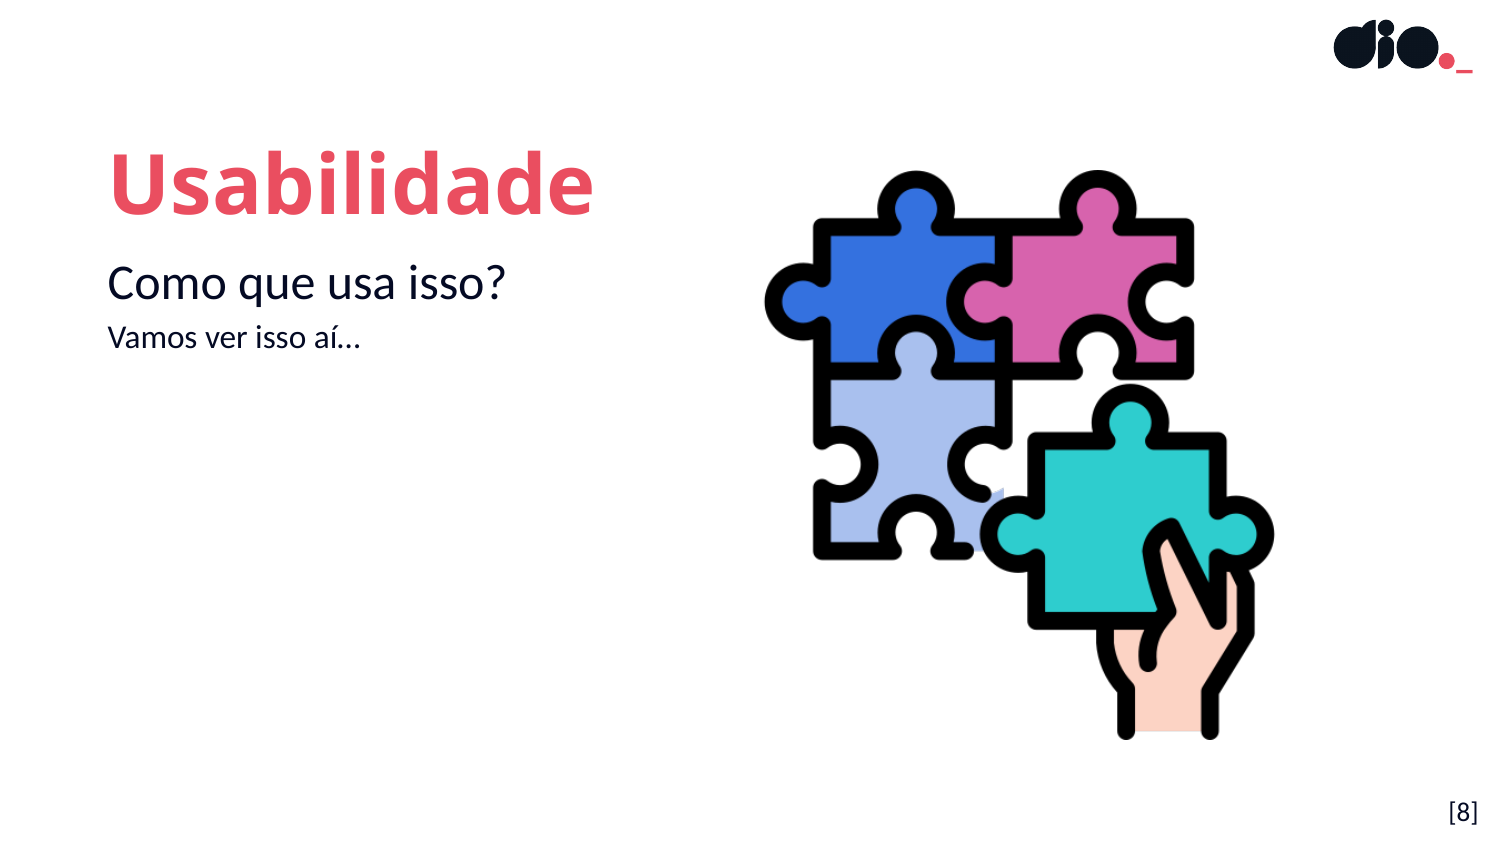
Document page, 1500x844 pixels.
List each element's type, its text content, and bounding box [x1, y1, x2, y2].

text_box Usabilidade [92, 104, 1408, 243]
text_box Vamos ver isso aí… [92, 300, 570, 365]
picture [1333, 19, 1473, 74]
slide_number [8] [1403, 779, 1494, 844]
text_box Como que usa isso? [92, 243, 632, 308]
picture [734, 170, 1305, 740]
